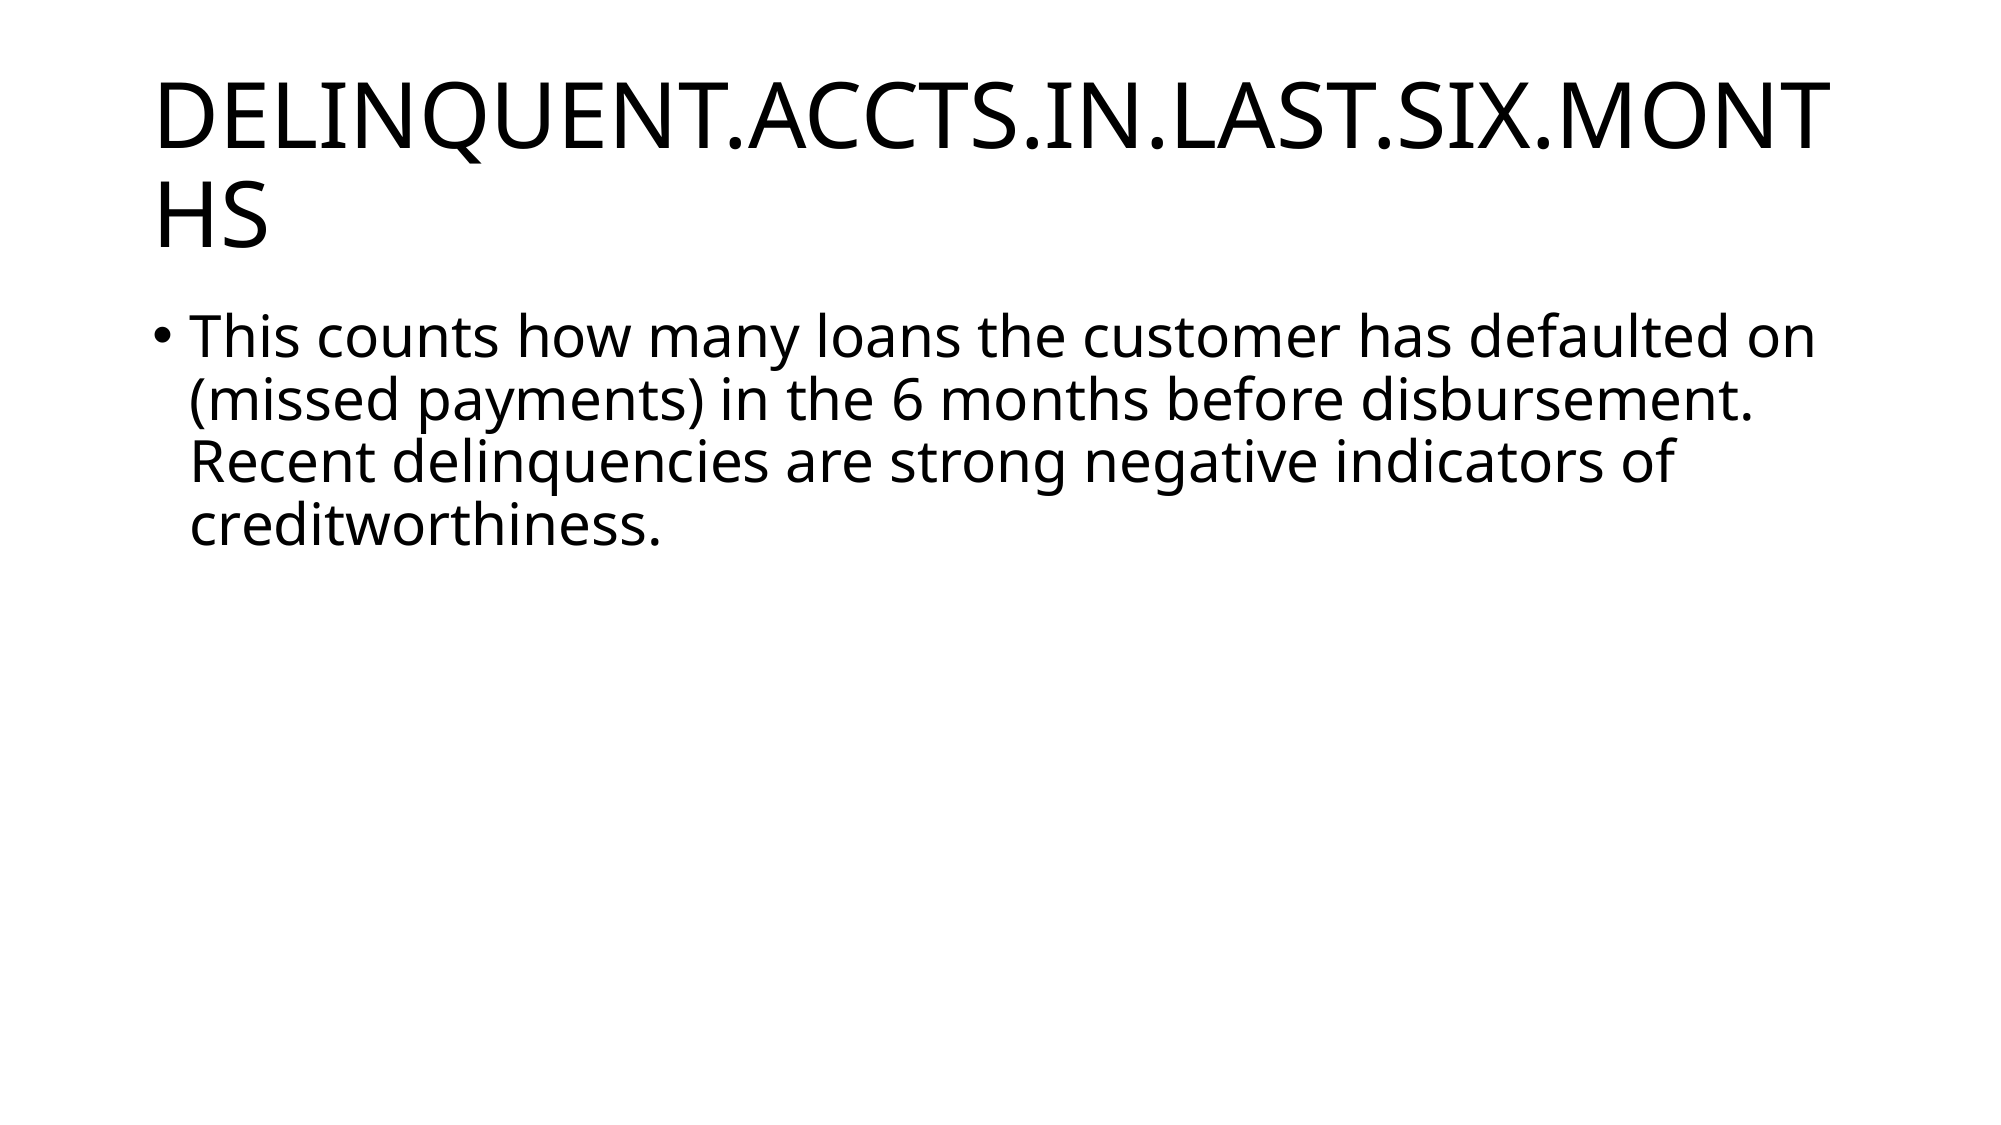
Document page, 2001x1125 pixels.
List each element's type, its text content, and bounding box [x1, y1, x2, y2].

title DELINQUENT.ACCTS.IN.LAST.SIX.MONTHS [137, 59, 1863, 278]
list This counts how many loans the customer has defaulted on (missed payments) in the 6 months before disbursement. Recent delinquencies are strong negative indicators of creditworthiness. [137, 299, 1863, 1014]
